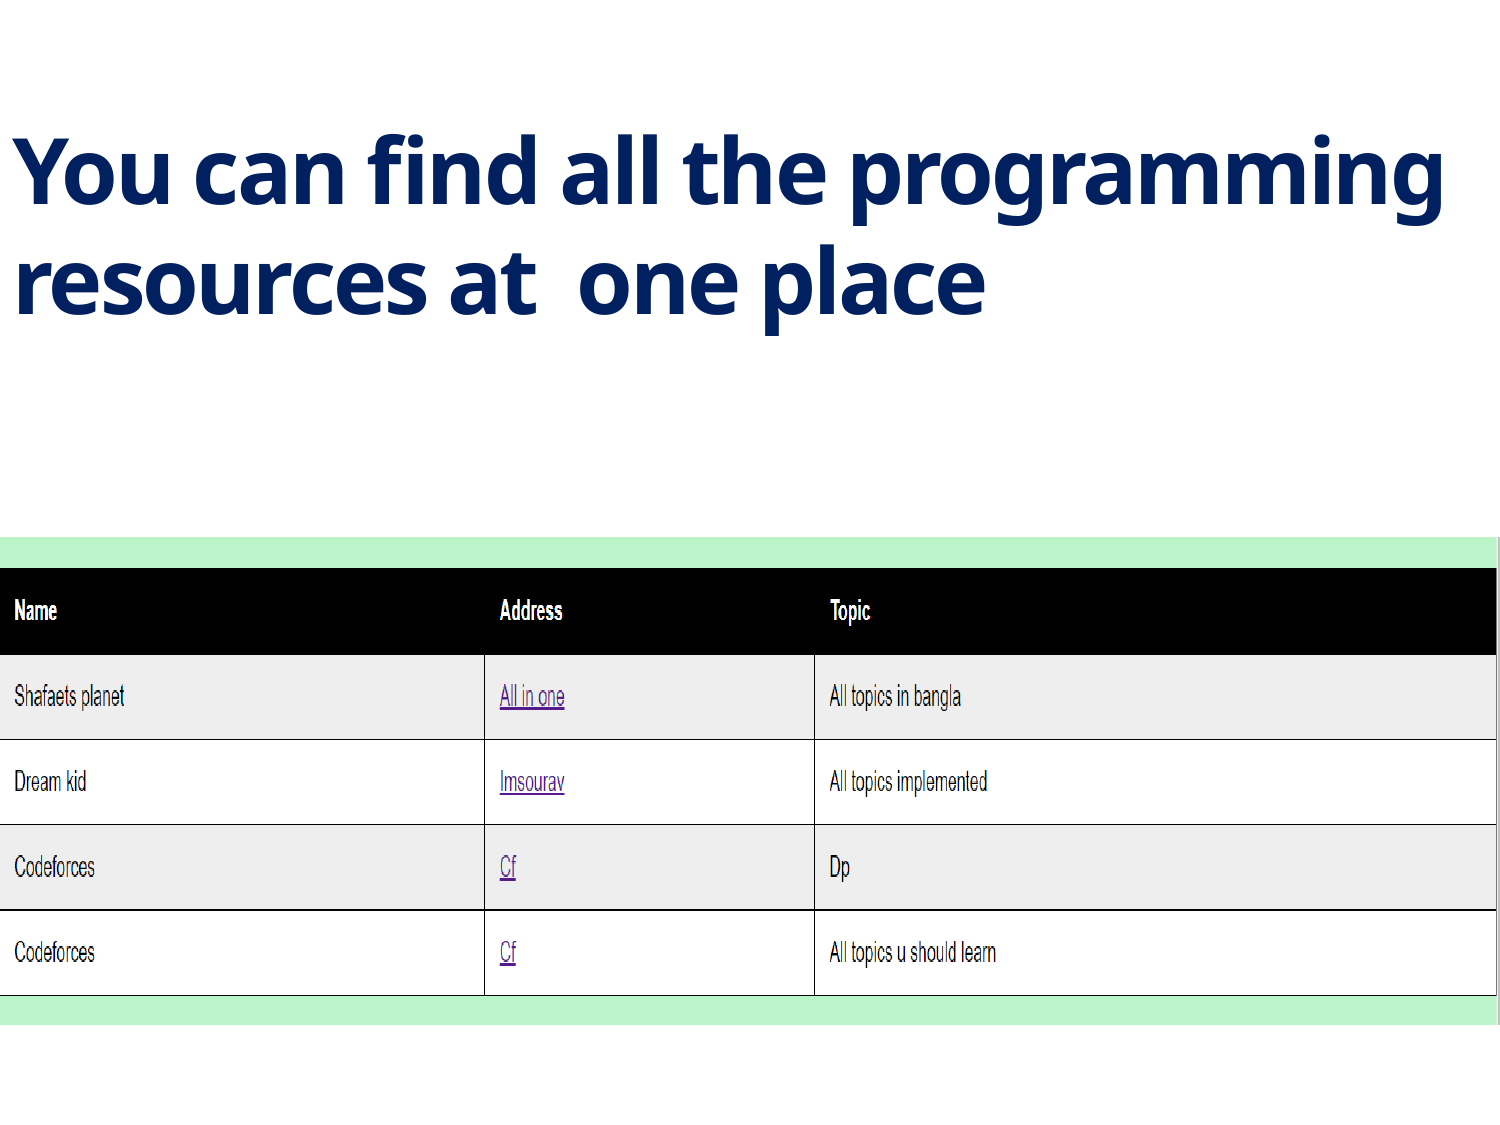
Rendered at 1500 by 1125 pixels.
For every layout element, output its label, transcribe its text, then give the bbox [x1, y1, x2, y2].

picture [0, 537, 1500, 1026]
title You can find all the programming resources at one place [12, 112, 1488, 335]
